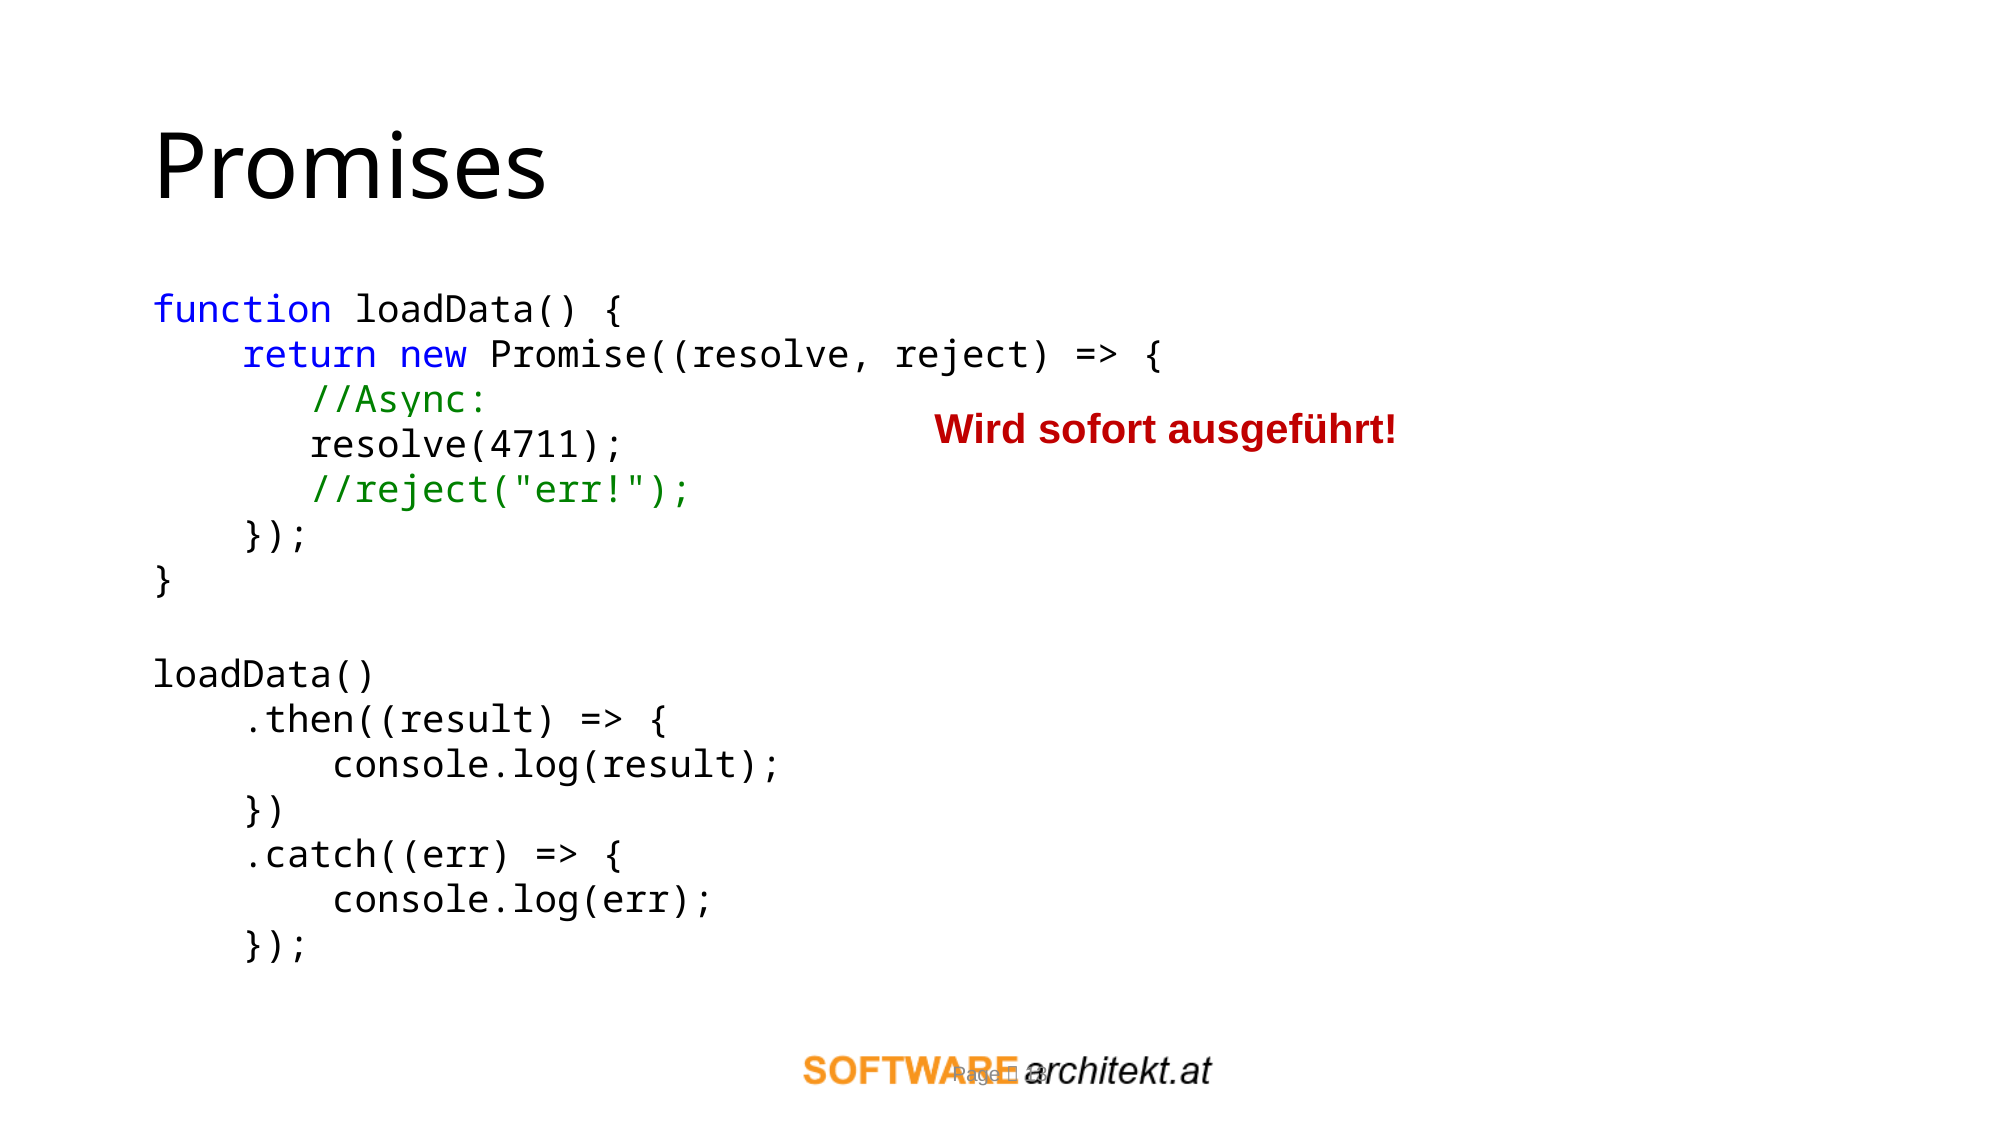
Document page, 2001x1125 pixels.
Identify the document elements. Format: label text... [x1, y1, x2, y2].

text_box Wird sofort ausgeführt! [919, 394, 1414, 460]
text_box function loadData() { return new Promise((resolve, reject) => { //Async: resolve(4711); //reject("err!"); }); } [137, 277, 1496, 607]
text_box loadData() .then((result) => { console.log(result); }) .catch((err) => { console.log(err); }); [137, 642, 1496, 973]
title Promises [137, 59, 1863, 278]
footer Page  13 [662, 1042, 1338, 1103]
